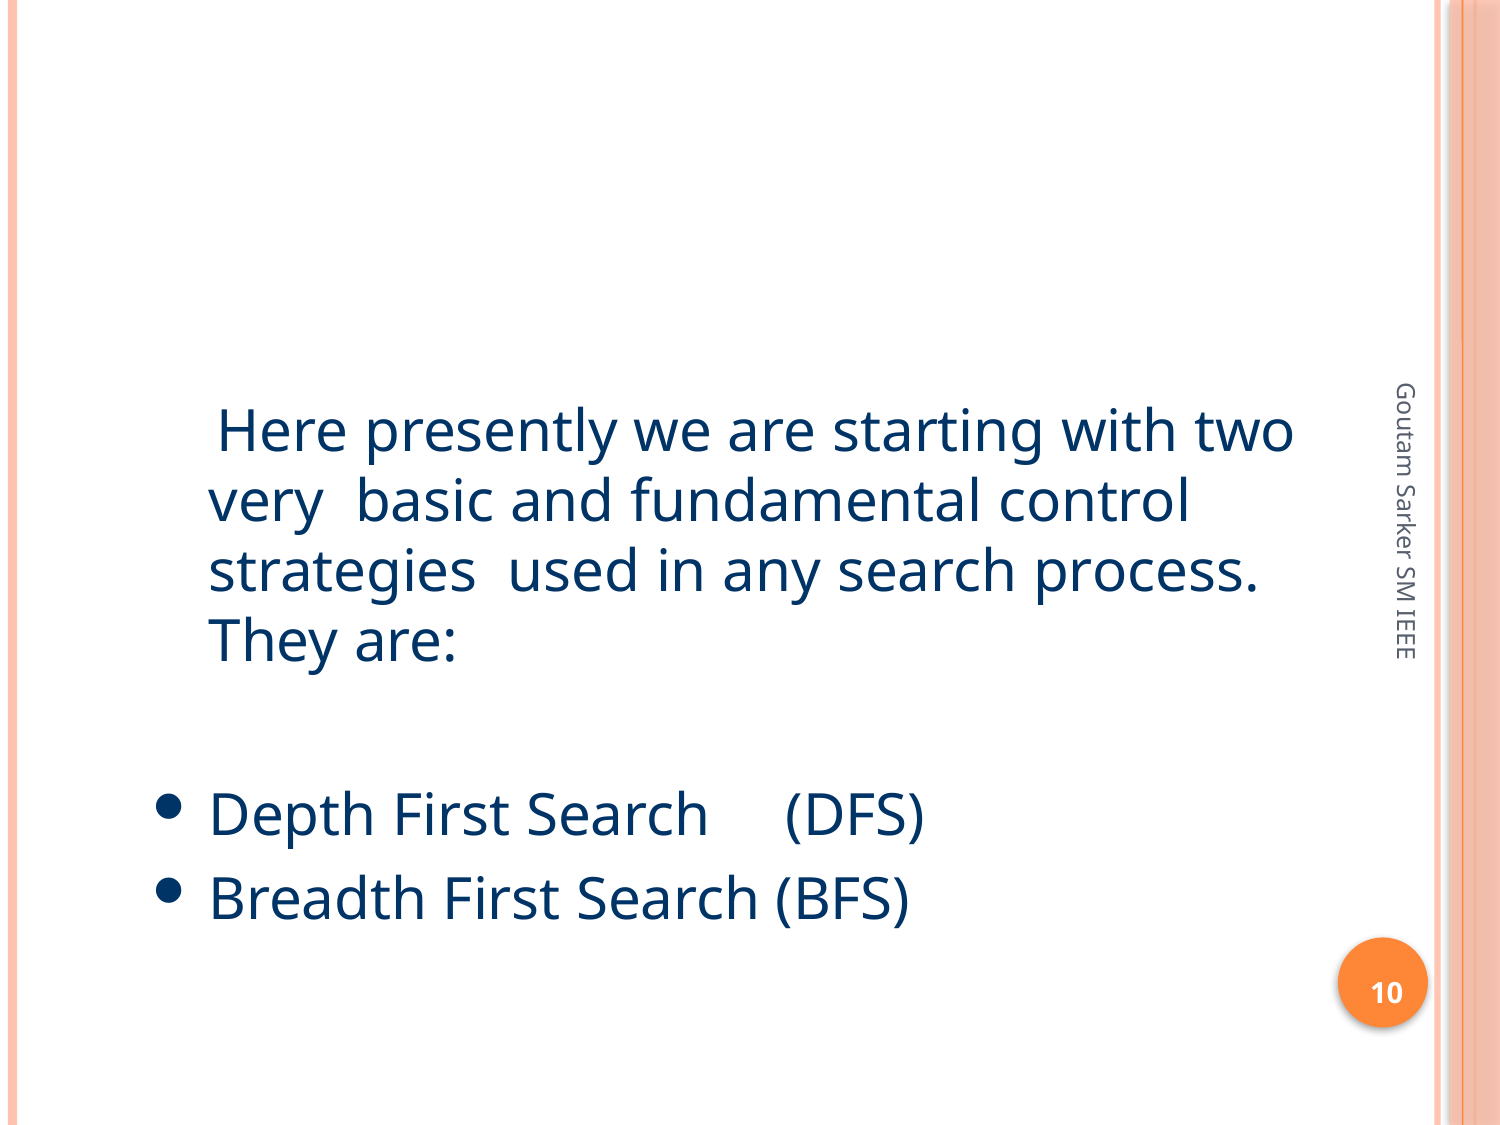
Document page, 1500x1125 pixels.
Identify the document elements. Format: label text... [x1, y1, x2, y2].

footer Goutam Sarker SM IEEE [1082, 380, 1500, 906]
text_box Here presently we are starting with two very basic and fundamental control strategies used in any search process. They are: Depth First Search (DFS) Breadth First Search (BFS) [150, 391, 1352, 932]
slide_number 10 [1333, 940, 1434, 1027]
